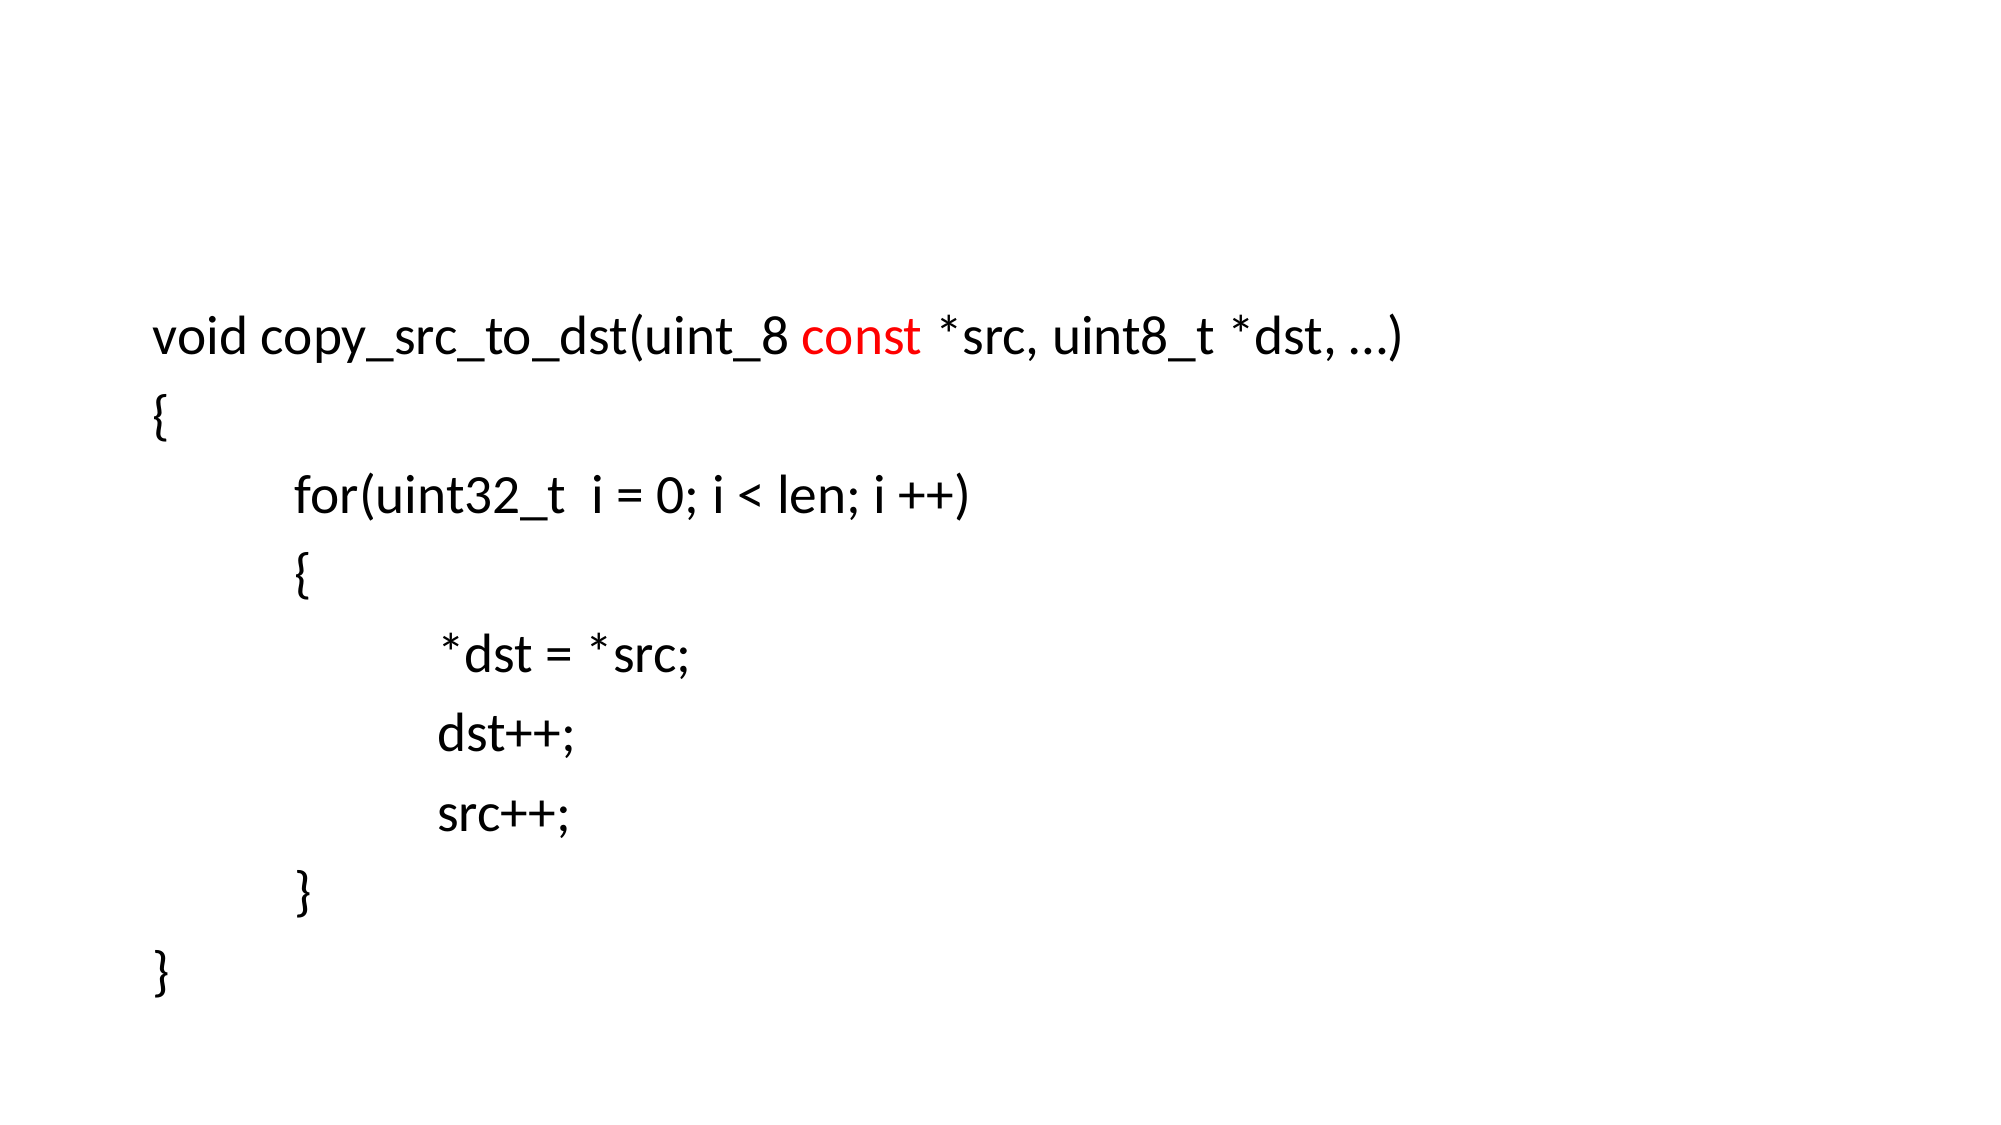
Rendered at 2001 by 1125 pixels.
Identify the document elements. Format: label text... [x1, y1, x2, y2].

list void copy_src_to_dst(uint_8 const *src, uint8_t *dst, …) { for(uint32_t i = 0; i < len; i ++) { *dst = *src; dst++; src++; } } [137, 299, 1863, 1014]
